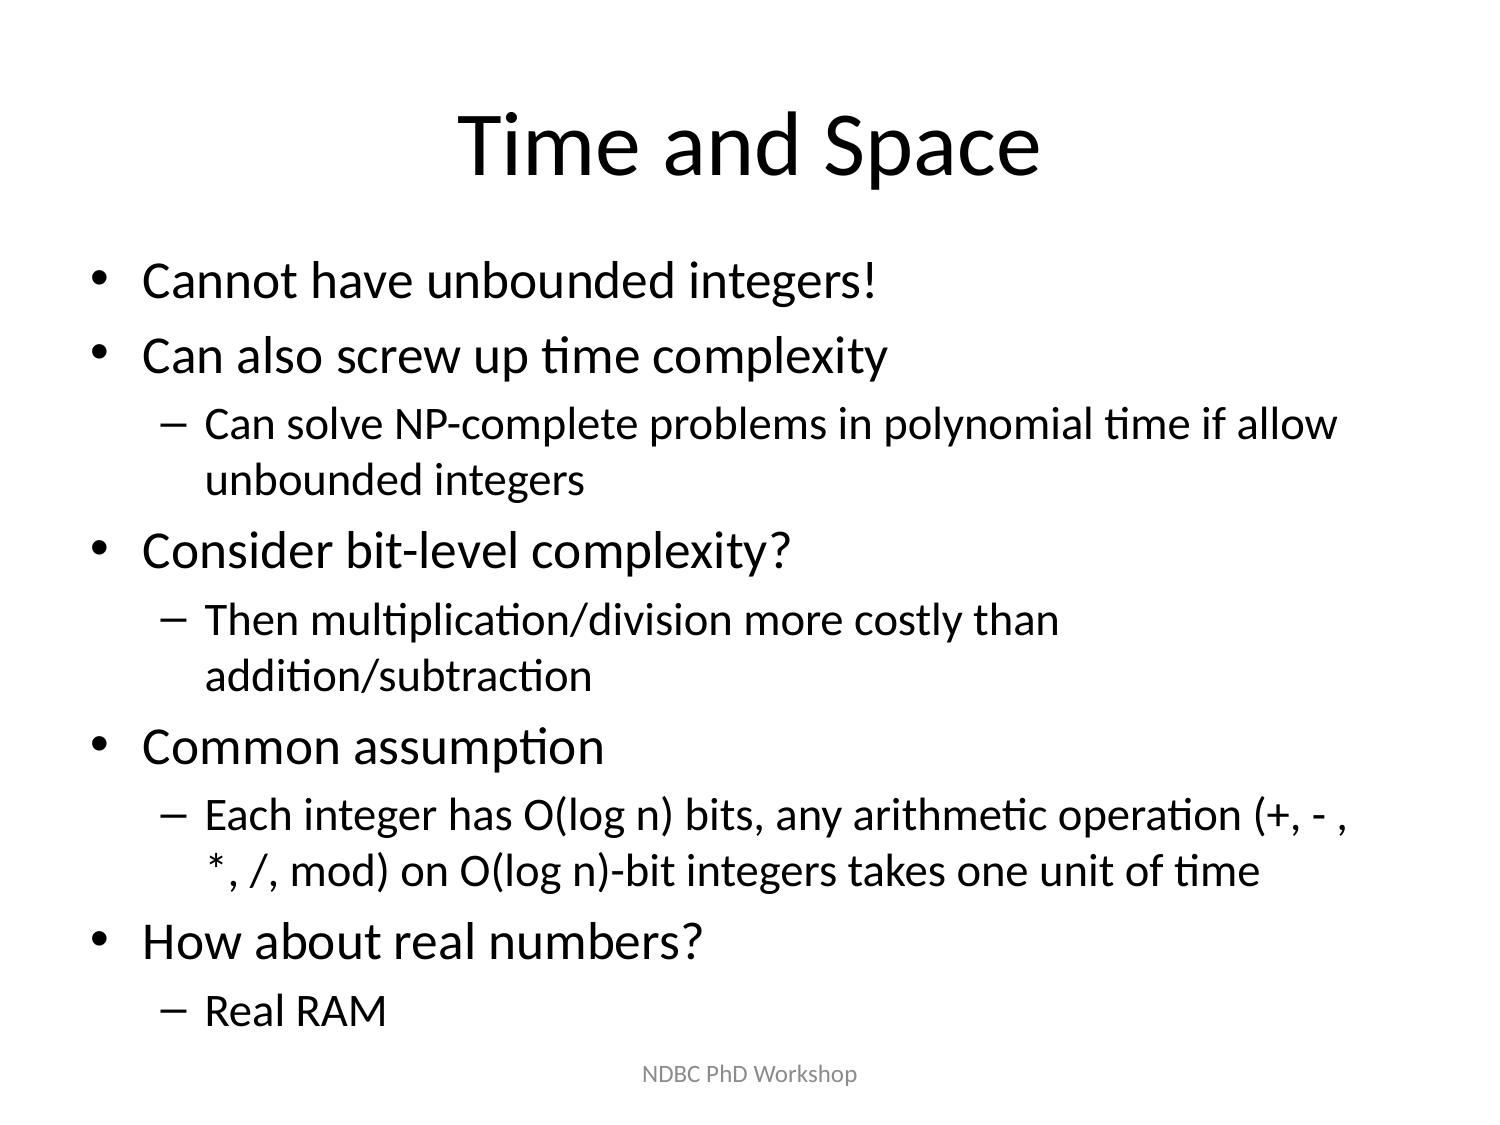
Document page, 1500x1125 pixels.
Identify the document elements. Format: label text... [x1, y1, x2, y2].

list Cannot have unbounded integers! Can also screw up time complexity Can solve NP-complete problems in polynomial time if allow unbounded integers Consider bit-level complexity? Then multiplication/division more costly than addition/subtraction Common assumption Each integer has O(log n) bits, any arithmetic operation (+, - , *, /, mod) on O(log n)-bit integers takes one unit of time How about real numbers? Real RAM [75, 237, 1425, 1050]
title Time and Space [75, 45, 1425, 233]
footer NDBC PhD Workshop [512, 1042, 988, 1103]
